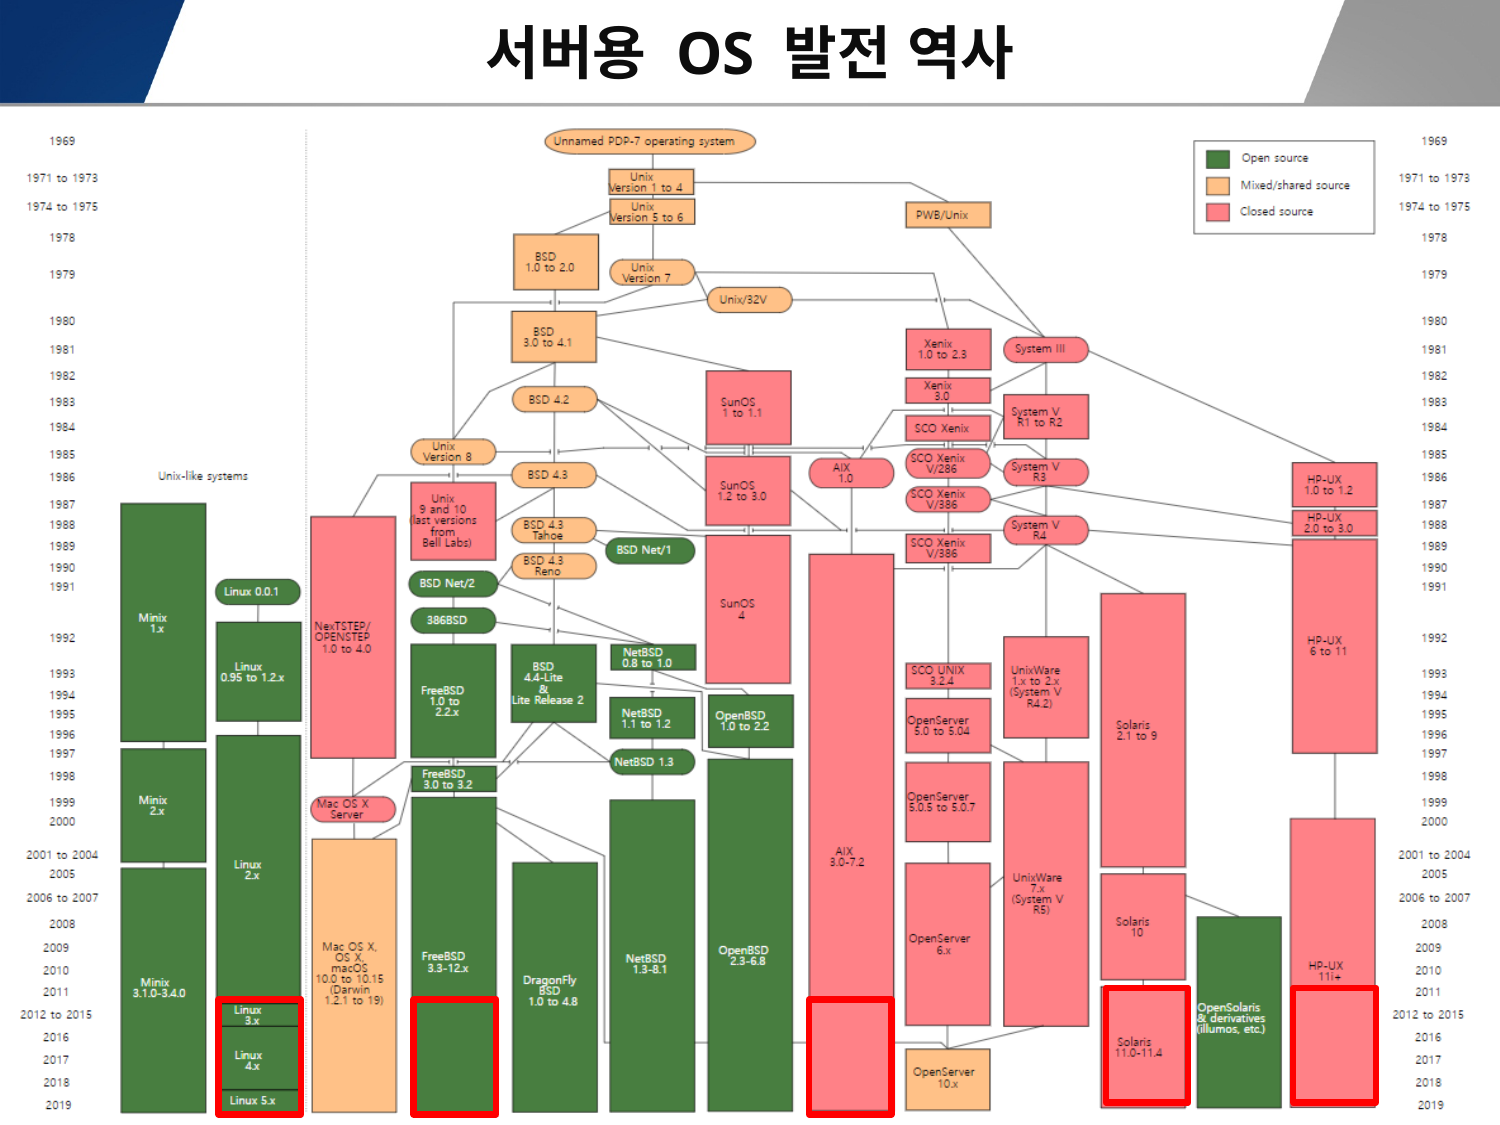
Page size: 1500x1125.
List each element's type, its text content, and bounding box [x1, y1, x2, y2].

title 서버용 OS 발전 역사 [218, 10, 1282, 92]
picture [0, 0, 1500, 1125]
